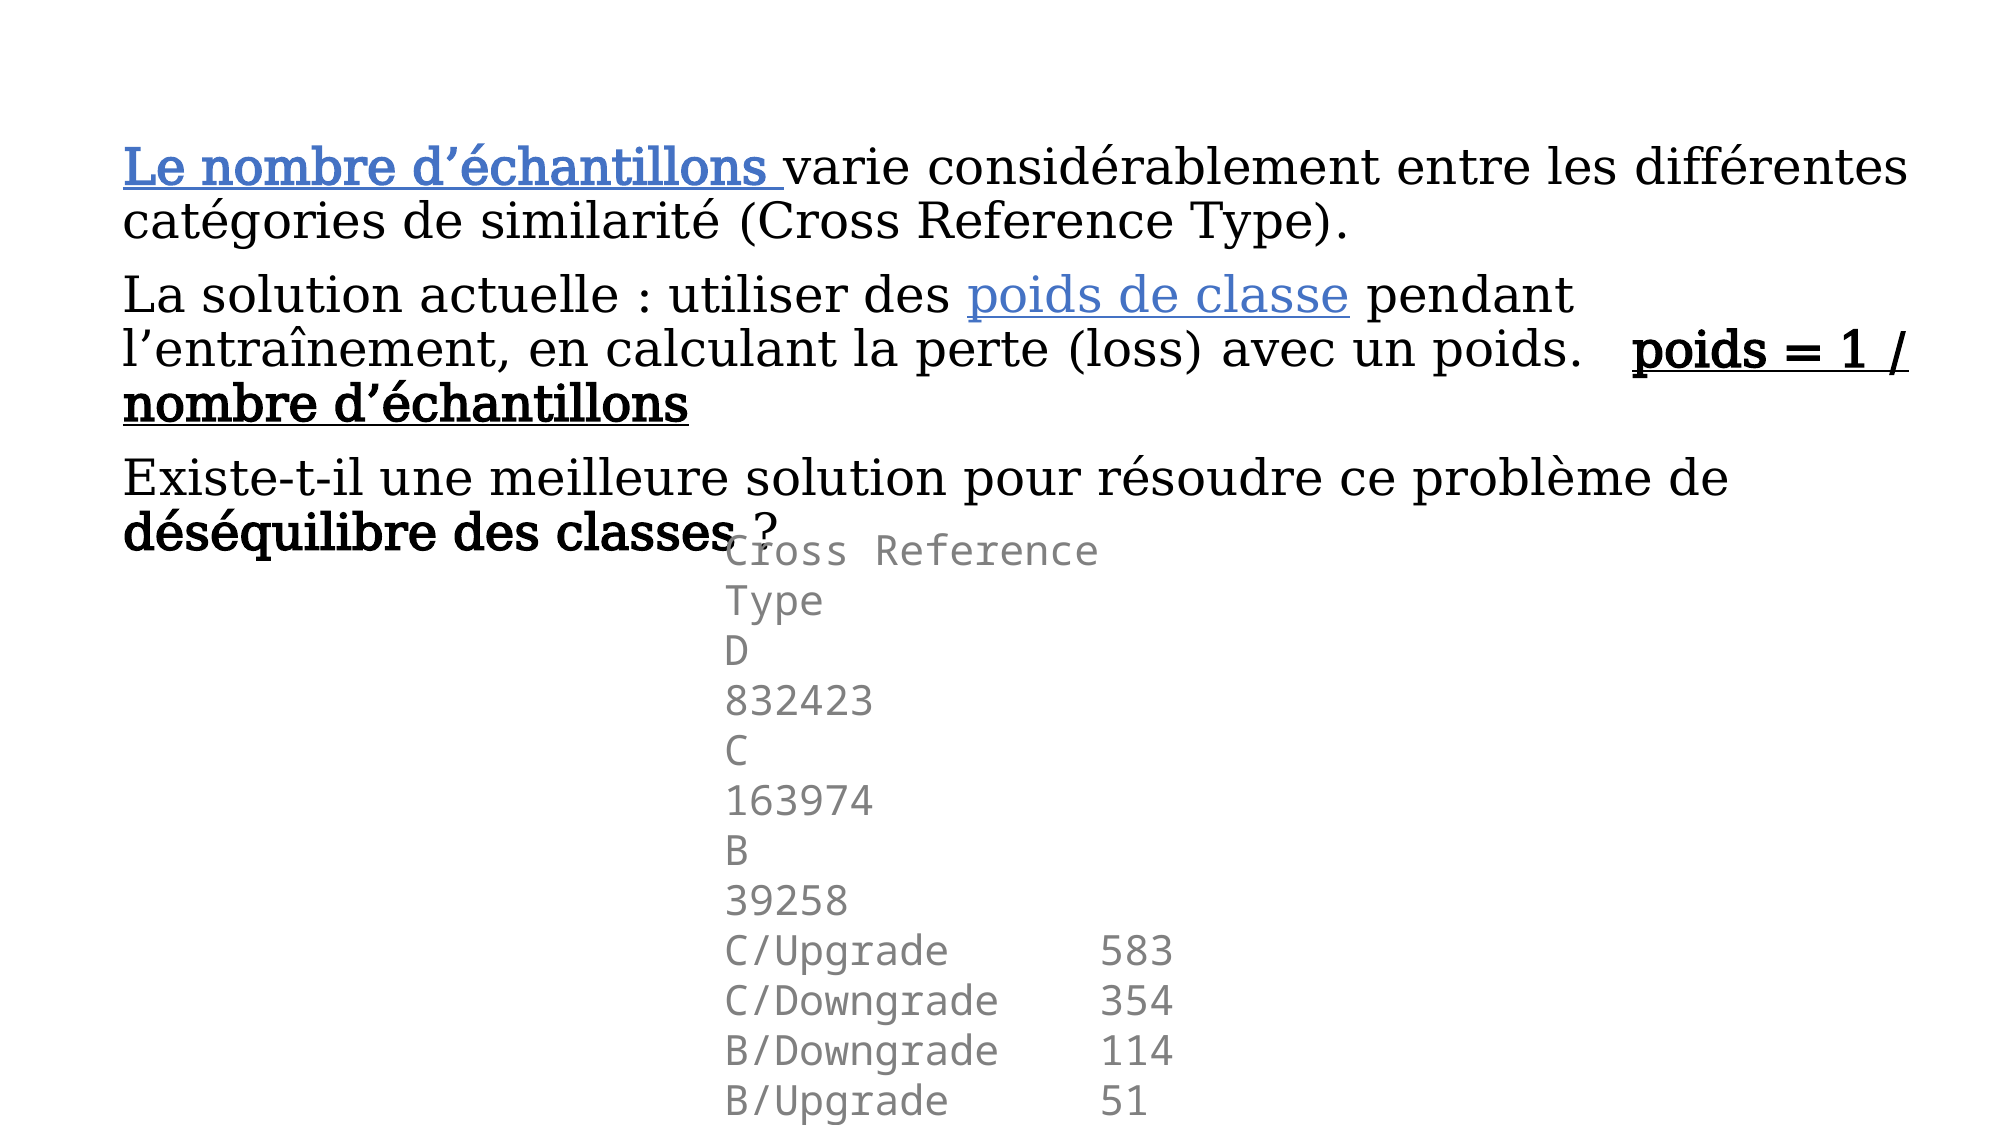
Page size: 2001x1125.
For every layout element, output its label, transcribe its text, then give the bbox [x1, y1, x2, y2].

list Le nombre d’échantillons varie considérablement entre les différentes catégories de similarité (Cross Reference Type). La solution actuelle : utiliser des poids de classe pendant l’entraînement, en calculant la perte (loss) avec un poids. poids = 1 / nombre d’échantillons Existe-t-il une meilleure solution pour résoudre ce problème de déséquilibre des classes ? [107, 133, 1981, 685]
text_box Cross Reference Type D 832423 C 163974 B 39258 C/Upgrade 583 C/Downgrade 354 B/Downgrade 114 B/Upgrade 51 A 8 SF 7 [709, 516, 1233, 1125]
